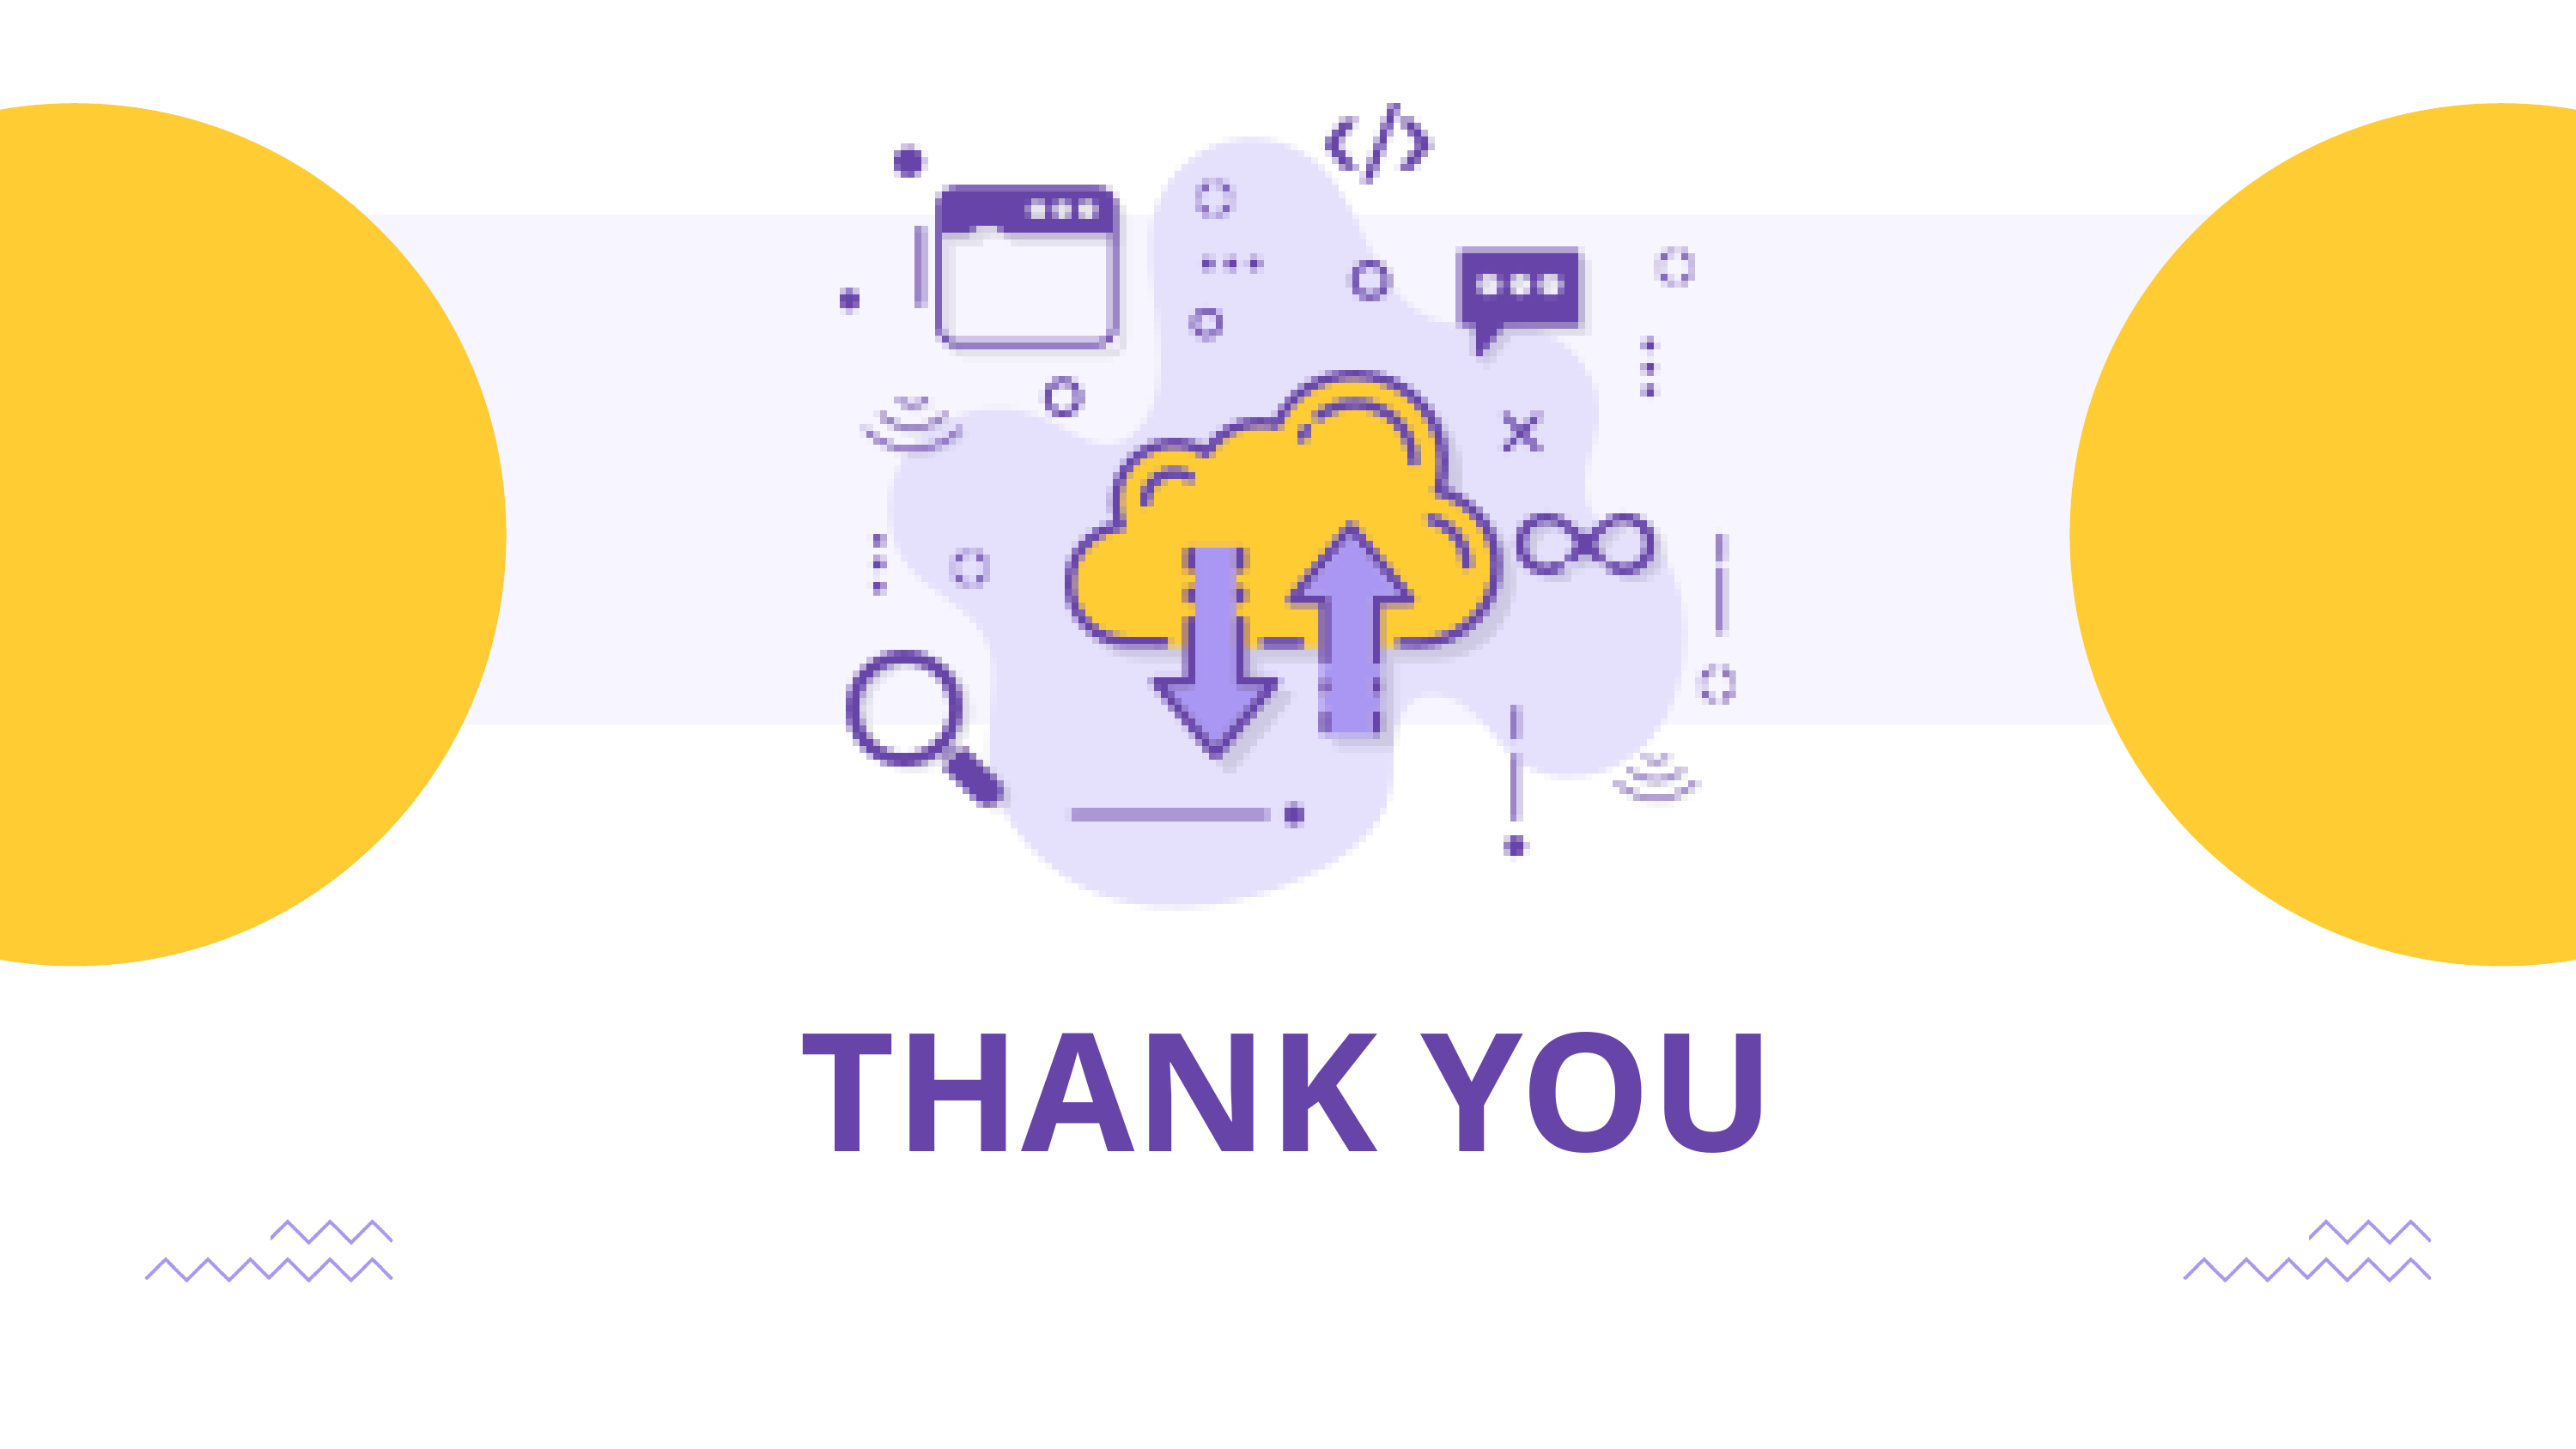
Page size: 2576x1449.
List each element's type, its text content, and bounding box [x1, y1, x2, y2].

text_box THANK YOU [433, 1020, 2143, 1185]
text_box [144, 1219, 393, 1282]
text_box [0, 102, 507, 967]
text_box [2069, 102, 2576, 967]
text_box [840, 734, 1736, 918]
text_box [2183, 1219, 2432, 1282]
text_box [510, 214, 2065, 724]
text_box [840, 103, 1736, 211]
